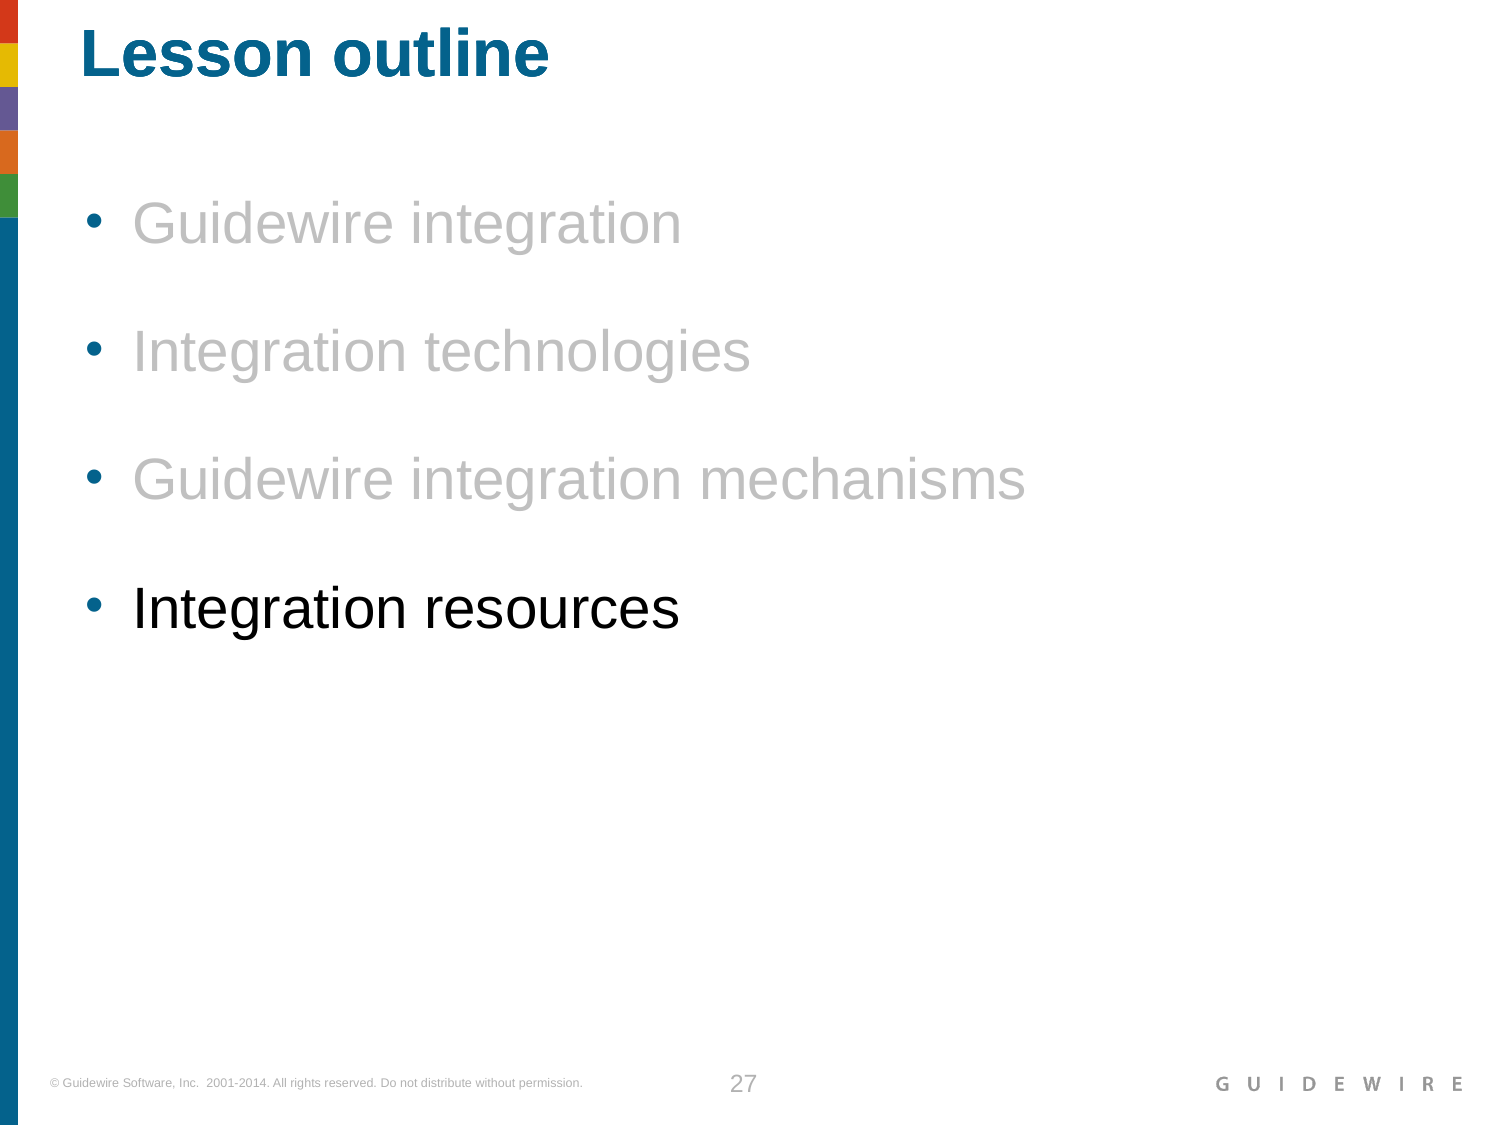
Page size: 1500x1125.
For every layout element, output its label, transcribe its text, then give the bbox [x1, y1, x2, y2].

picture [1215, 1073, 1480, 1096]
list Guidewire integration Integration technologies Guidewire integration mechanisms Integration resources [85, 149, 1450, 1050]
